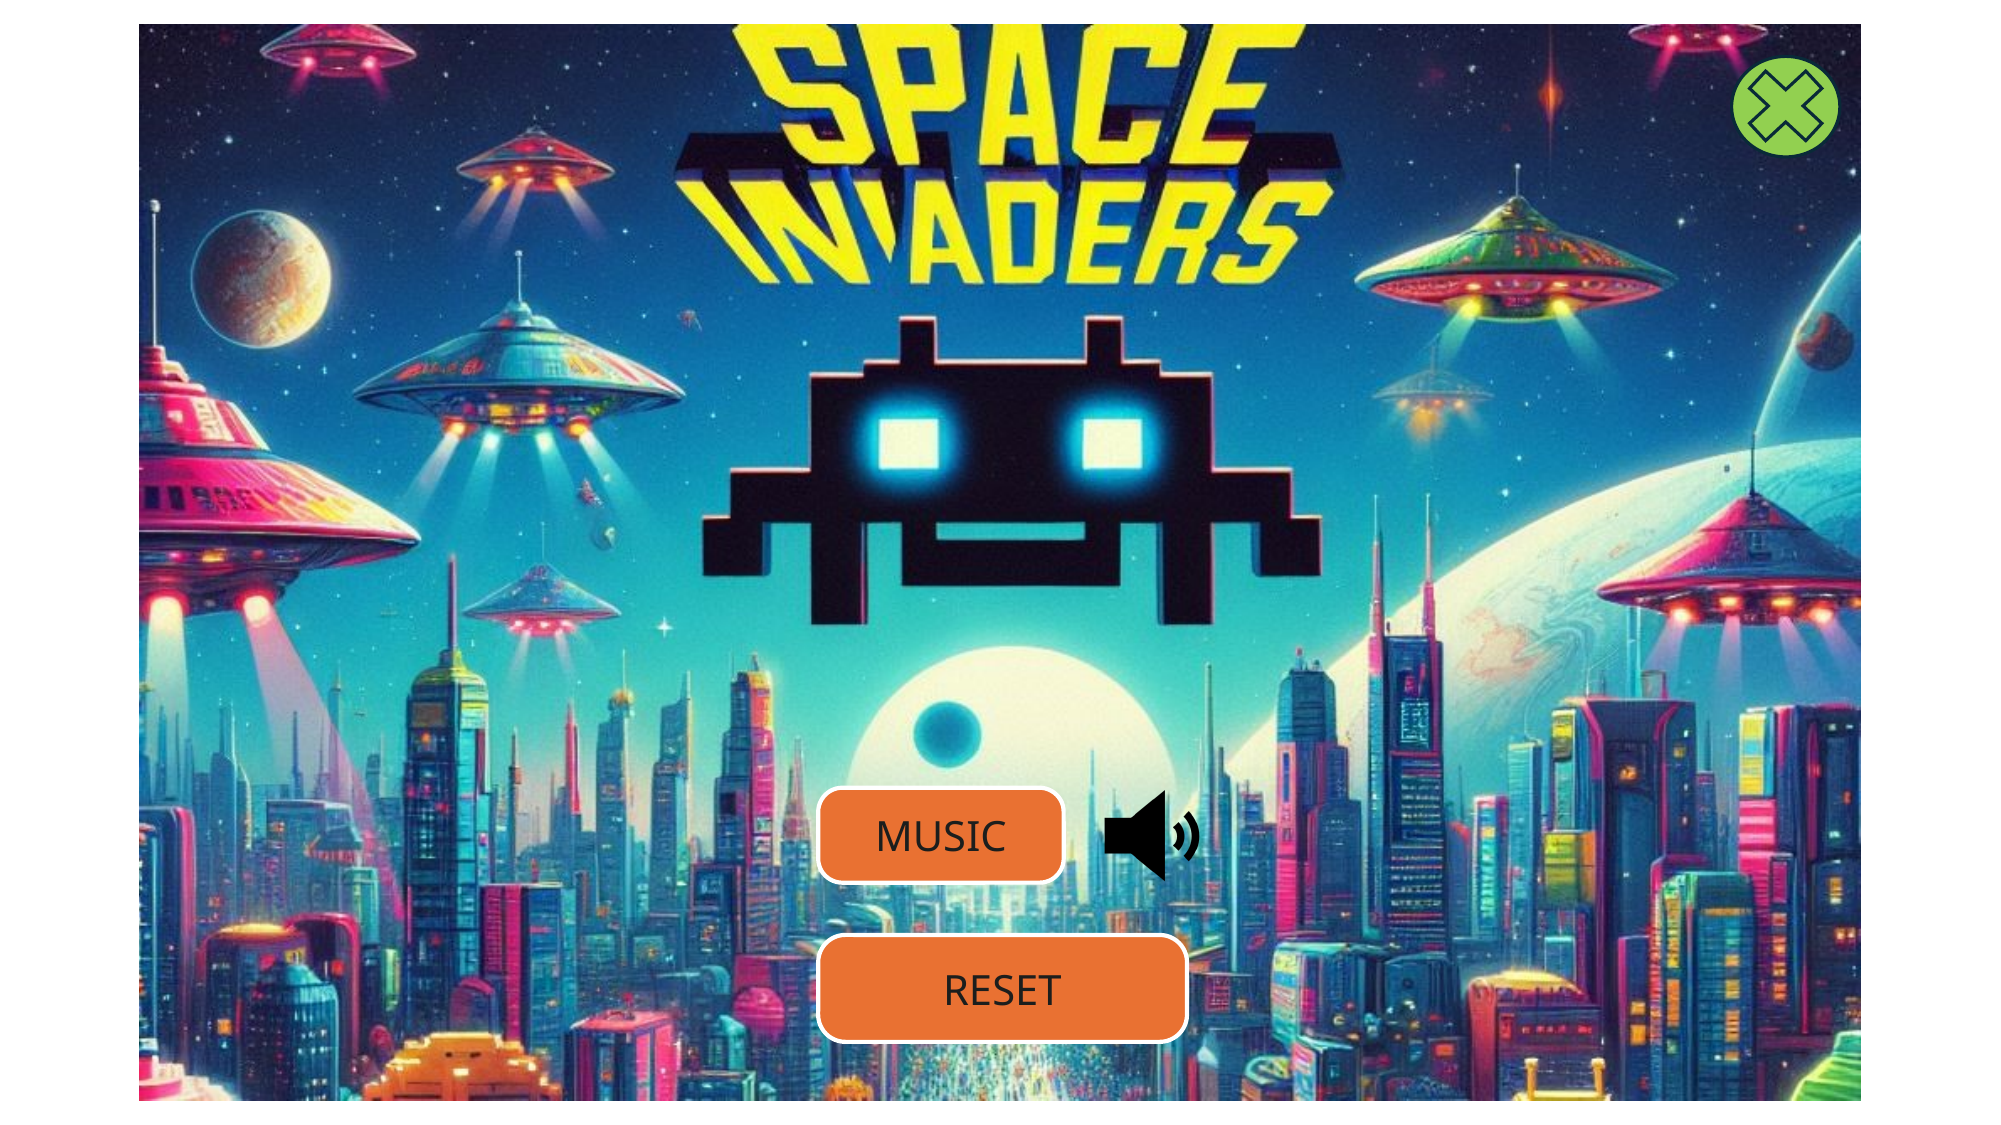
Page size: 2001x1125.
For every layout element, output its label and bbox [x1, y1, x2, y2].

text_box [139, 24, 1861, 1101]
